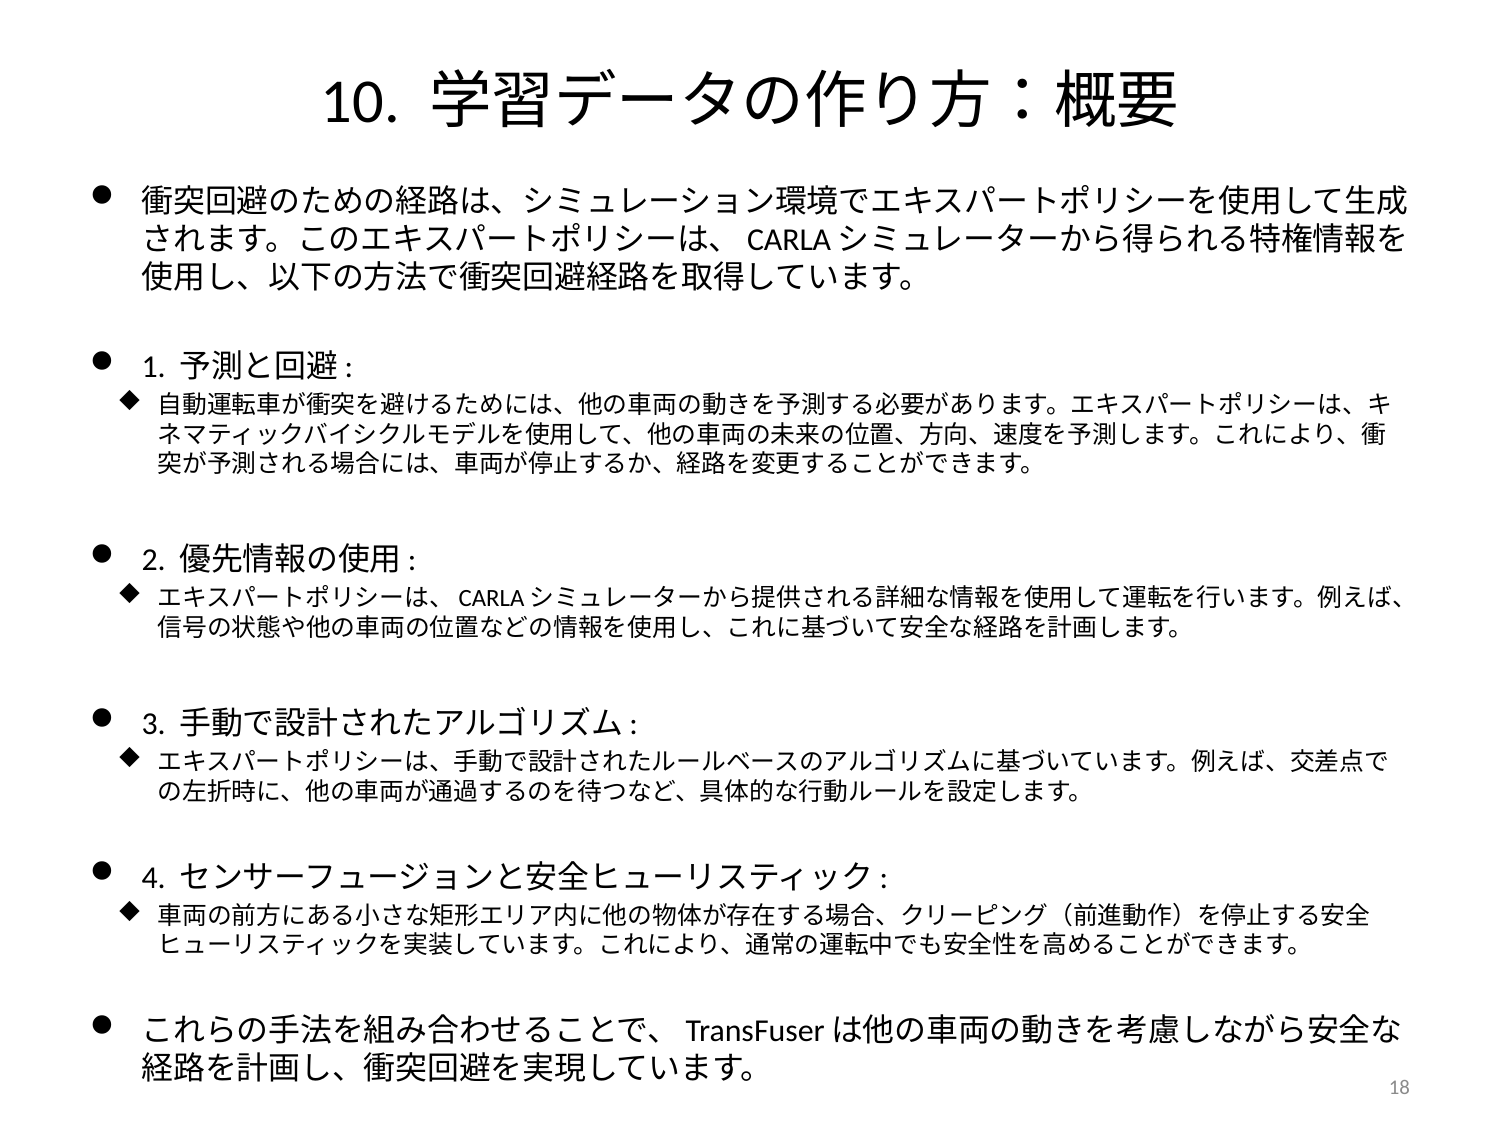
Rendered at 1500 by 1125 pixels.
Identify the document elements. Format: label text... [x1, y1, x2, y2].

title 10. 学習データの作り方：概要 [75, 45, 1425, 149]
slide_number 18 [1074, 1070, 1425, 1103]
list 衝突回避のための経路は、シミュレーション環境でエキスパートポリシーを使用して生成されます。このエキスパートポリシーは、CARLAシミュレーターから得られる特権情報を使用し、以下の方法で衝突回避経路を取得しています。 1. 予測と回避: 自動運転車が衝突を避けるためには、他の車両の動きを予測する必要があります。エキスパートポリシーは、キネマティックバイシクルモデルを使用して、他の車両の未来の位置、方向、速度を予測します。これにより、衝突が予測される場合には、車両が停止するか、経路を変更することができます​​。 2. 優先情報の使用: エキスパートポリシーは、CARLAシミュレーターから提供される詳細な情報を使用して運転を行います。例えば、信号の状態や他の車両の位置などの情報を使用し、これに基づいて安全な経路を計画します​​。 3. 手動で設計されたアルゴリズム: エキスパートポリシーは、手動で設計されたルールベースのアルゴリズムに基づいています。例えば、交差点での左折時に、他の車両が通過するのを待つなど、具体的な行動ルールを設定します​​。 4. センサーフュージョンと安全ヒューリスティック: 車両の前方にある小さな矩形エリア内に他の物体が存在する場合、クリーピング（前進動作）を停止する安全ヒューリスティックを実装しています。これにより、通常の運転中でも安全性を高めることができます​​。 これらの手法を組み合わせることで、TransFuserは他の車両の動きを考慮しながら安全な経路を計画し、衝突回避を実現しています。 [75, 172, 1425, 1103]
